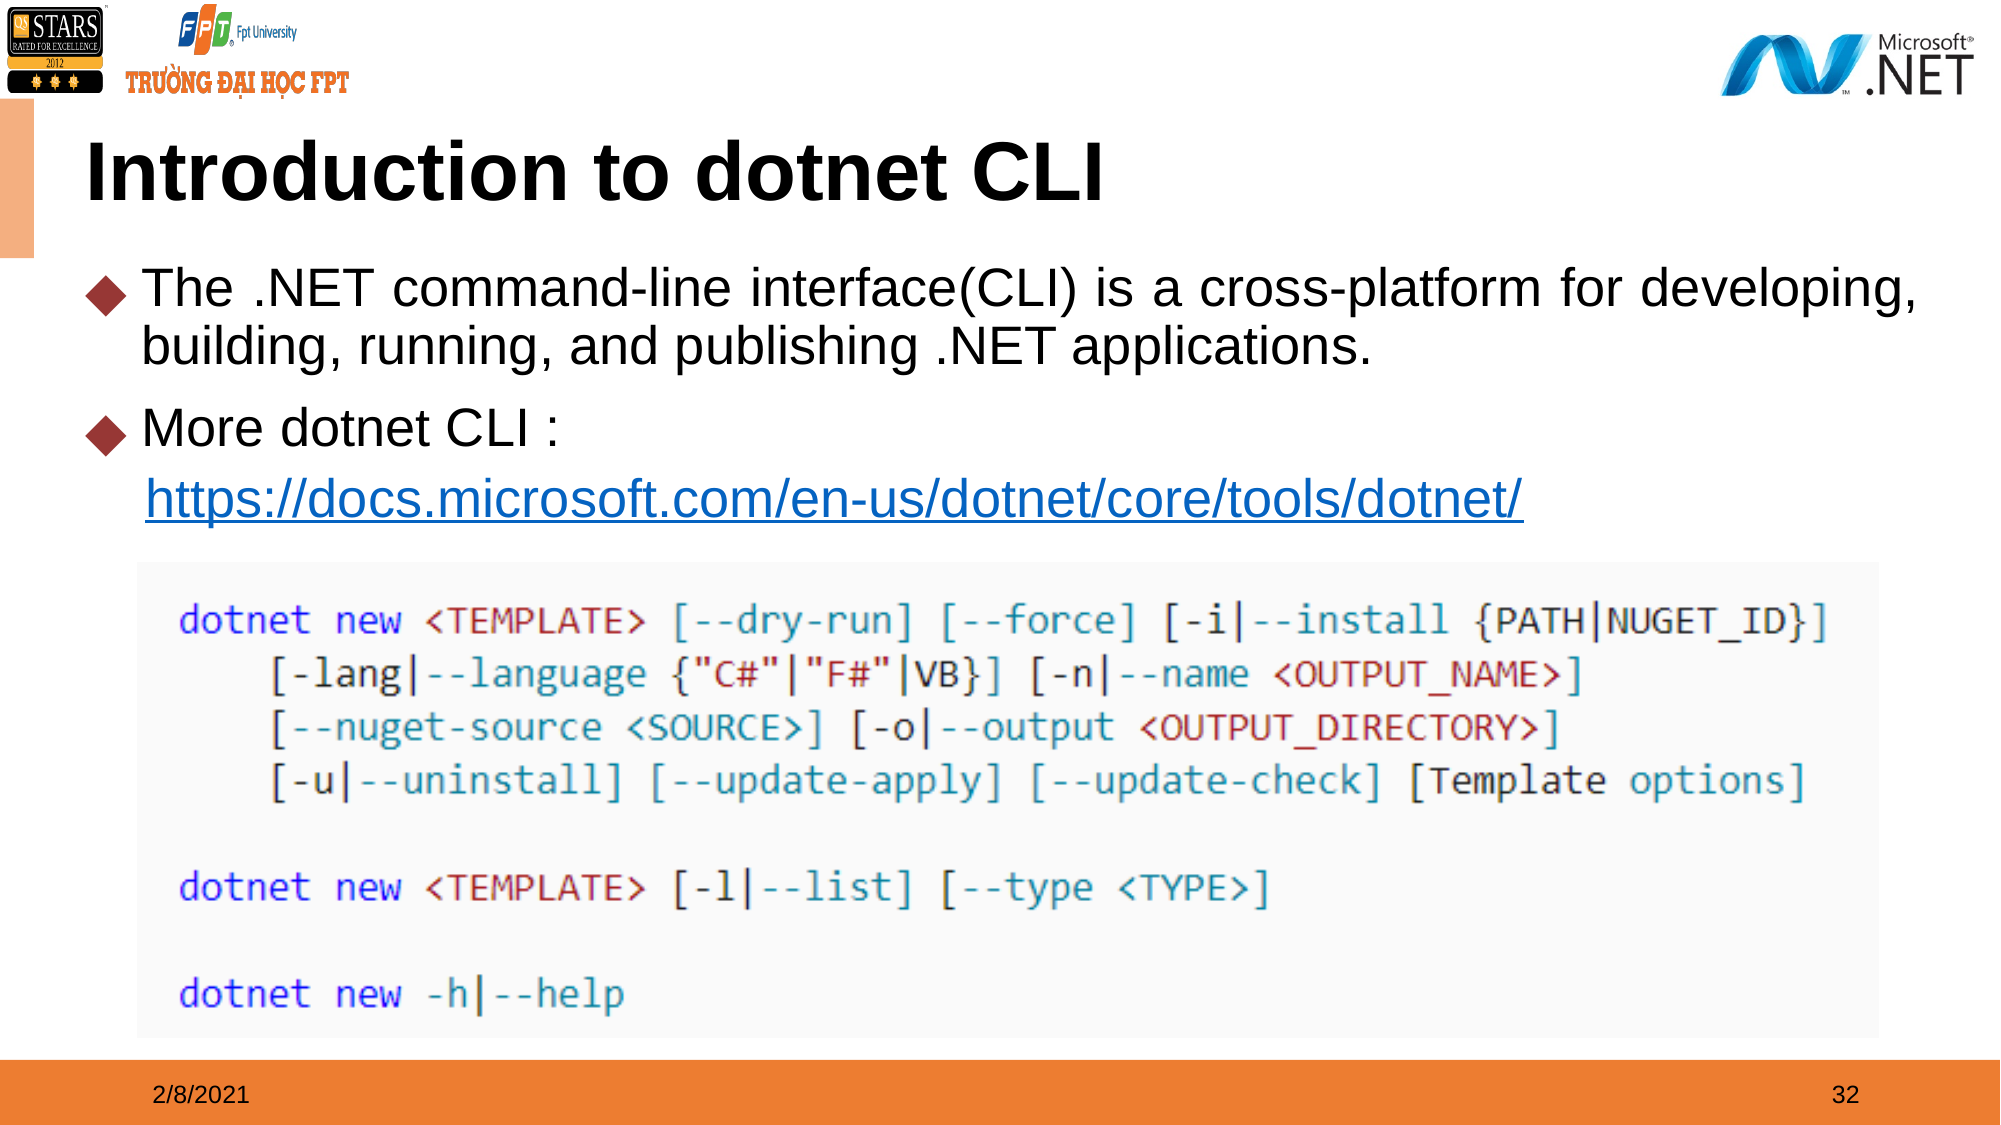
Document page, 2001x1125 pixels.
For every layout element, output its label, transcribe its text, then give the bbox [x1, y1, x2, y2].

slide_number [137, 1063, 588, 1123]
picture [1685, 0, 2001, 129]
list The .NET command-line interface(CLI) is a cross-platform for developing, building, running, and publishing .NET applications. More dotnet CLI : https://docs.microsoft.com/en-us/dotnet/core/tools/dotnet/ [70, 252, 1937, 563]
title Introduction to dotnet CLI [70, 126, 1796, 221]
picture [137, 562, 1879, 1038]
picture [7, 4, 349, 99]
slide_number 32 [1424, 1063, 1875, 1123]
